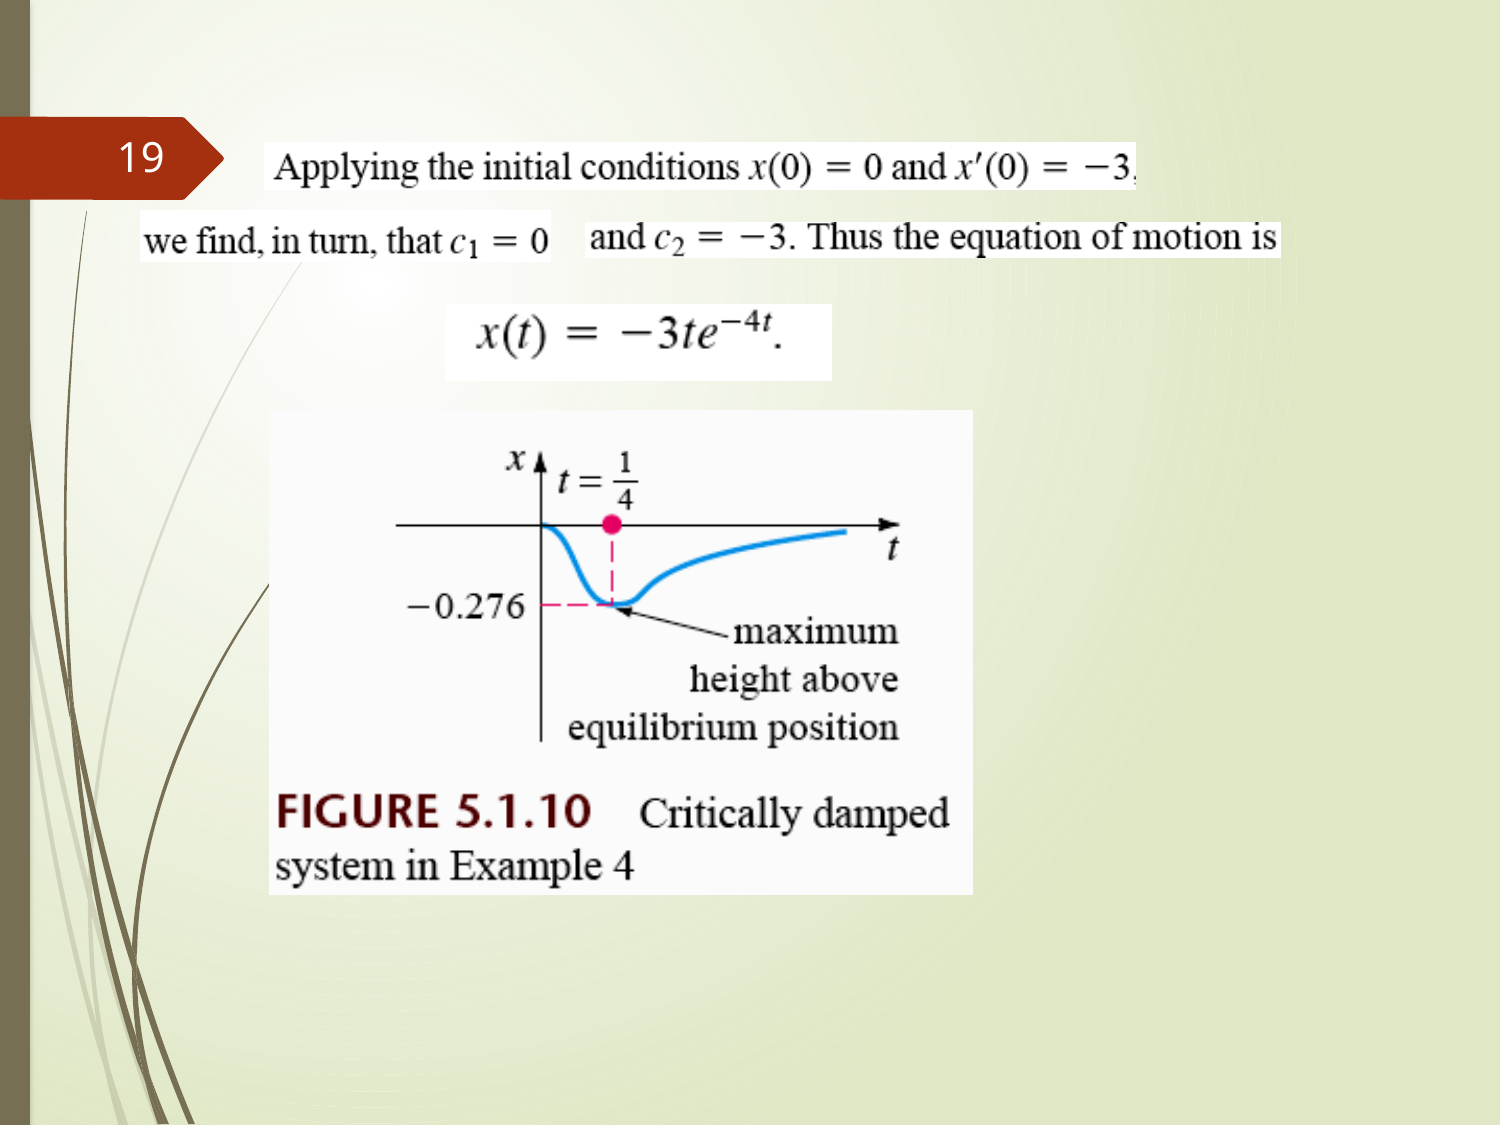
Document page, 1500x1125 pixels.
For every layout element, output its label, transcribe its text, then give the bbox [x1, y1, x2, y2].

picture [140, 210, 551, 262]
picture [445, 304, 833, 381]
picture [269, 409, 973, 895]
picture [585, 222, 1281, 258]
slide_number 19 [83, 129, 180, 190]
picture [264, 141, 1136, 190]
